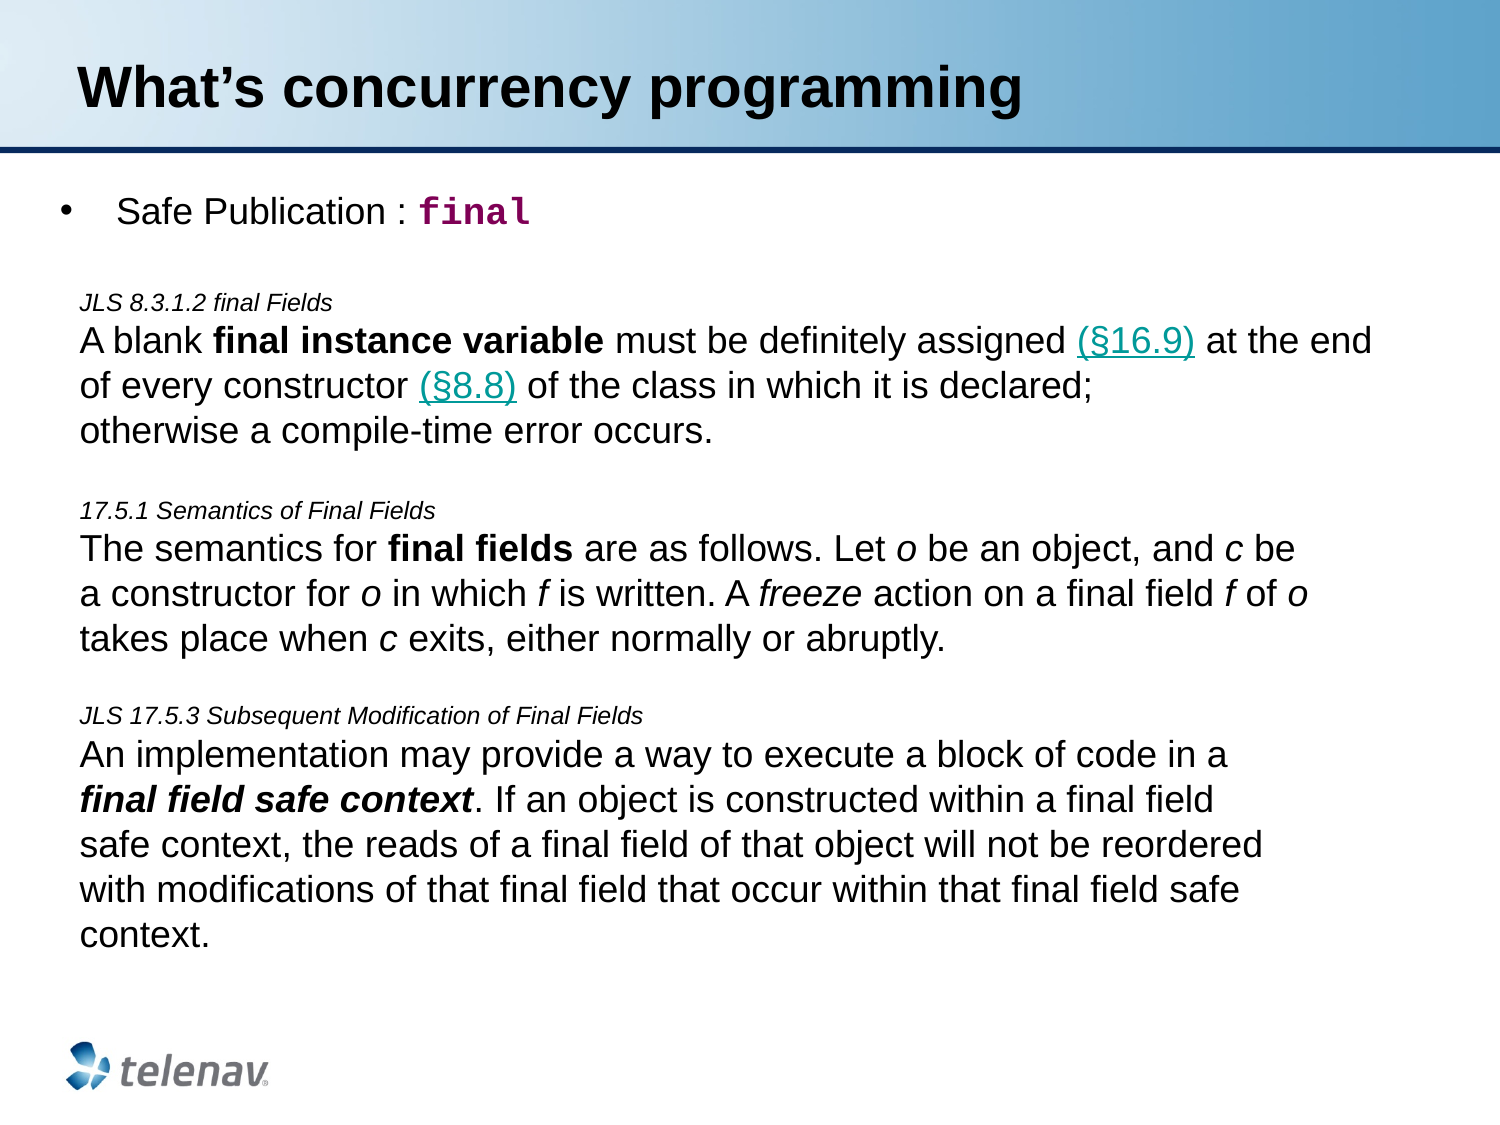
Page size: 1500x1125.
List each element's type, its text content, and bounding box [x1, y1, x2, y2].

list Safe Publication : final [52, 187, 1451, 1013]
text_box JLS 8.3.1.2 final Fields A blank final instance variable must be definitely assigned (§16.9) at the end of every constructor (§8.8) of the class in which it is declared; otherwise a compile-time error occurs. [64, 278, 1424, 459]
text_box JLS 17.5.3 Subsequent Modification of Final Fields An implementation may provide a way to execute a block of code in a final field safe context. If an object is constructed within a final field safe context, the reads of a final field of that object will not be reordered with modifications of that final field that occur within that final field safe context. [64, 692, 1294, 1008]
picture [0, 0, 1500, 146]
picture [62, 1037, 271, 1094]
title What’s concurrency programming [62, 37, 1413, 131]
text_box 17.5.1 Semantics of Final Fields The semantics for final fields are as follows. Let o be an object, and c be a constructor for o in which f is written. A freeze action on a final field f of o takes place when c exits, either normally or abruptly. [64, 487, 1341, 667]
